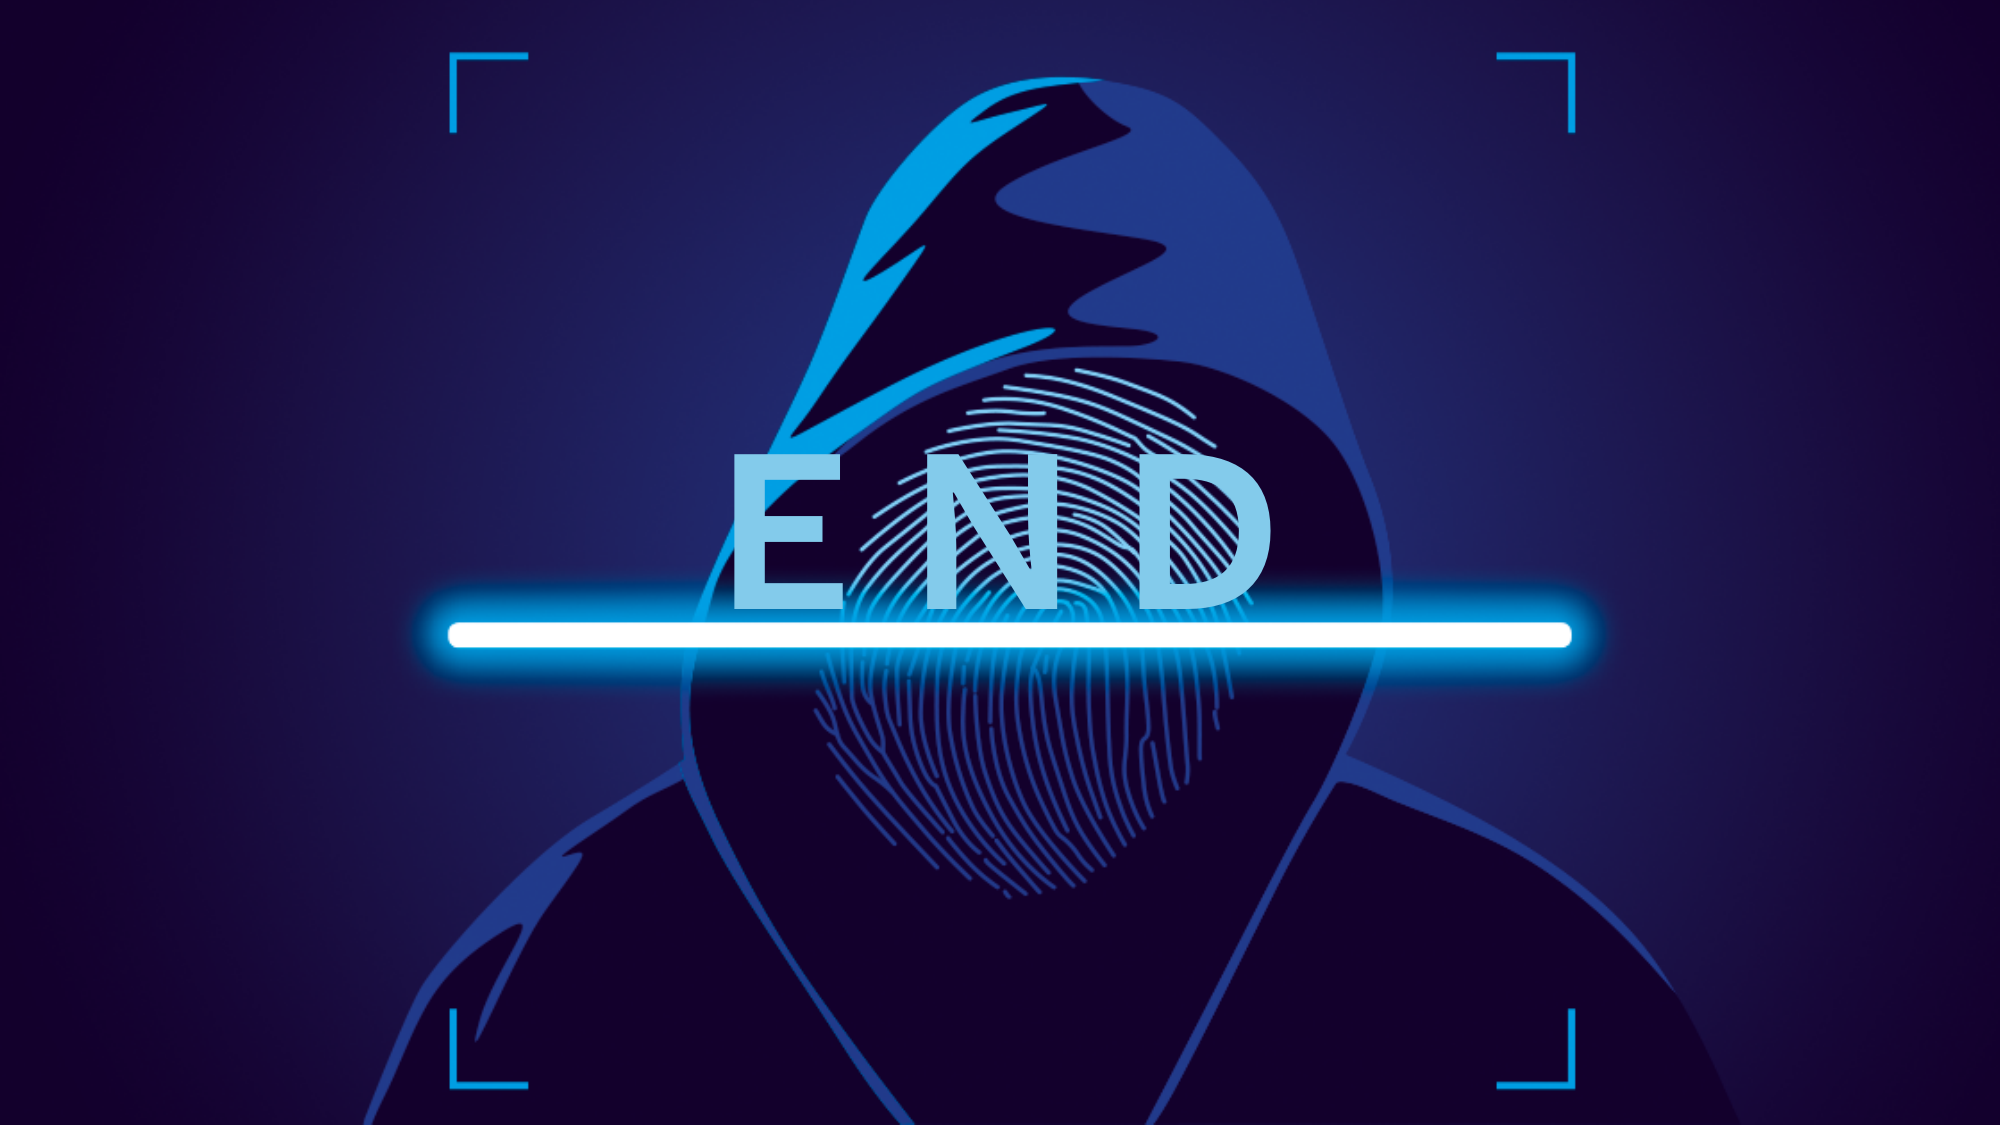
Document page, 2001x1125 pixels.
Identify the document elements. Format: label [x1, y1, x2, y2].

list [0, 0, 2000, 1125]
